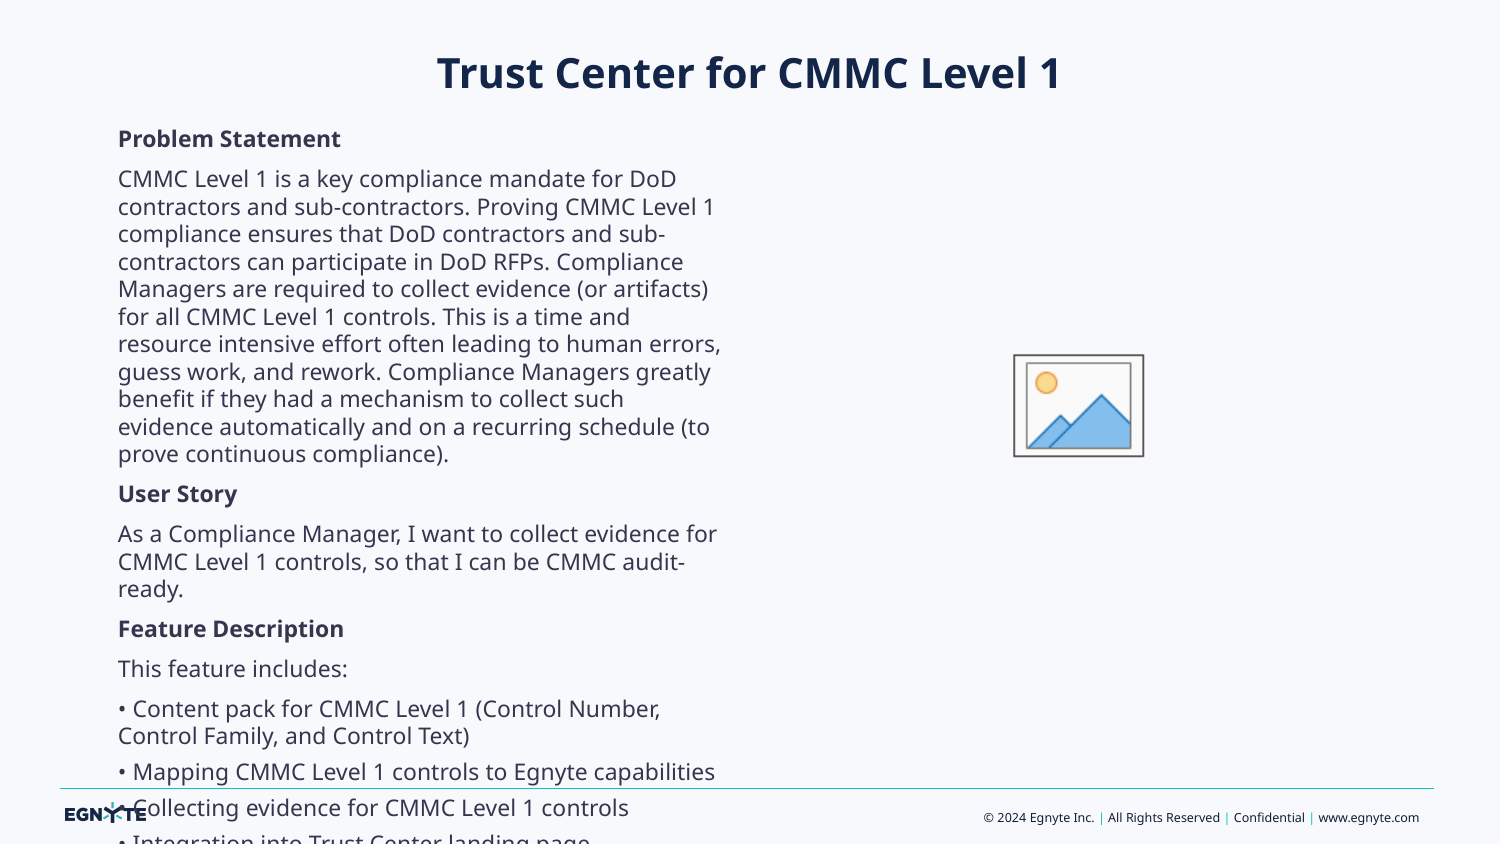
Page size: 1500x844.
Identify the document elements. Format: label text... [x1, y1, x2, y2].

list [742, 790, 997, 835]
list Problem Statement CMMC Level 1 is a key compliance mandate for DoD contractors and sub-contractors. Proving CMMC Level 1 compliance ensures that DoD contractors and sub-contractors can participate in DoD RFPs. Compliance Managers are required to collect evidence (or artifacts) for all CMMC Level 1 controls. This is a time and resource intensive effort often leading to human errors, guess work, and rework. Compliance Managers greatly benefit if they had a mechanism to collect such evidence automatically and on a recurring schedule (to prove continuous compliance). User Story As a Compliance Manager, I want to collect evidence for CMMC Level 1 controls, so that I can be CMMC audit-ready. Feature Description This feature includes: • Content pack for CMMC Level 1 (Control Number, Control Family, and Control Text) • Mapping CMMC Level 1 controls to Egnyte capabilities • Collecting evidence for CMMC Level 1 controls • Integration into Trust Center landing page [103, 117, 741, 693]
picture [761, 119, 1397, 693]
title Trust Center for CMMC Level 1 [103, 44, 1397, 106]
list [486, 790, 741, 835]
list [137, 790, 486, 835]
picture [65, 802, 137, 823]
